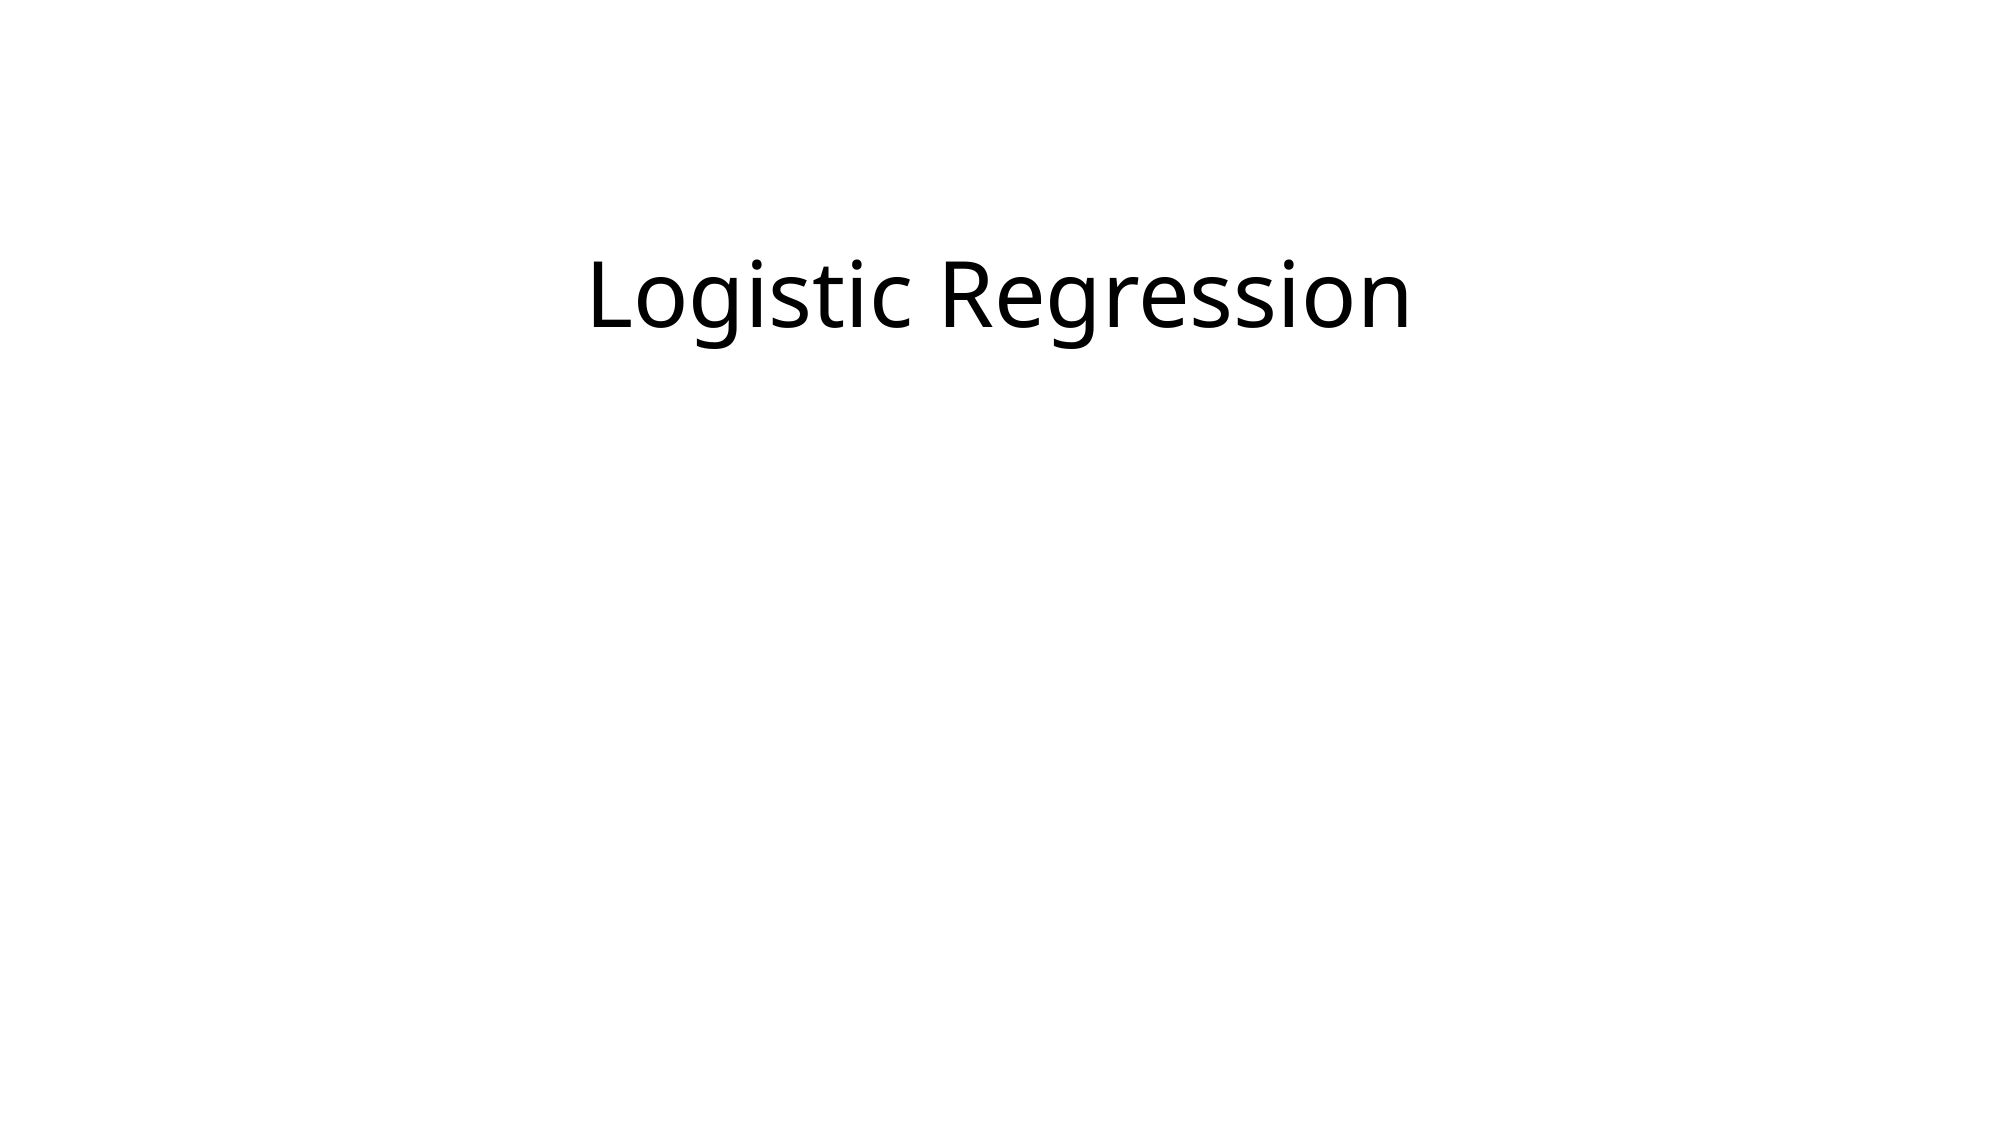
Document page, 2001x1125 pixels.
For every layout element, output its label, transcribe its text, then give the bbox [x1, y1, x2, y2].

title Logistic Regression [137, 189, 1863, 407]
